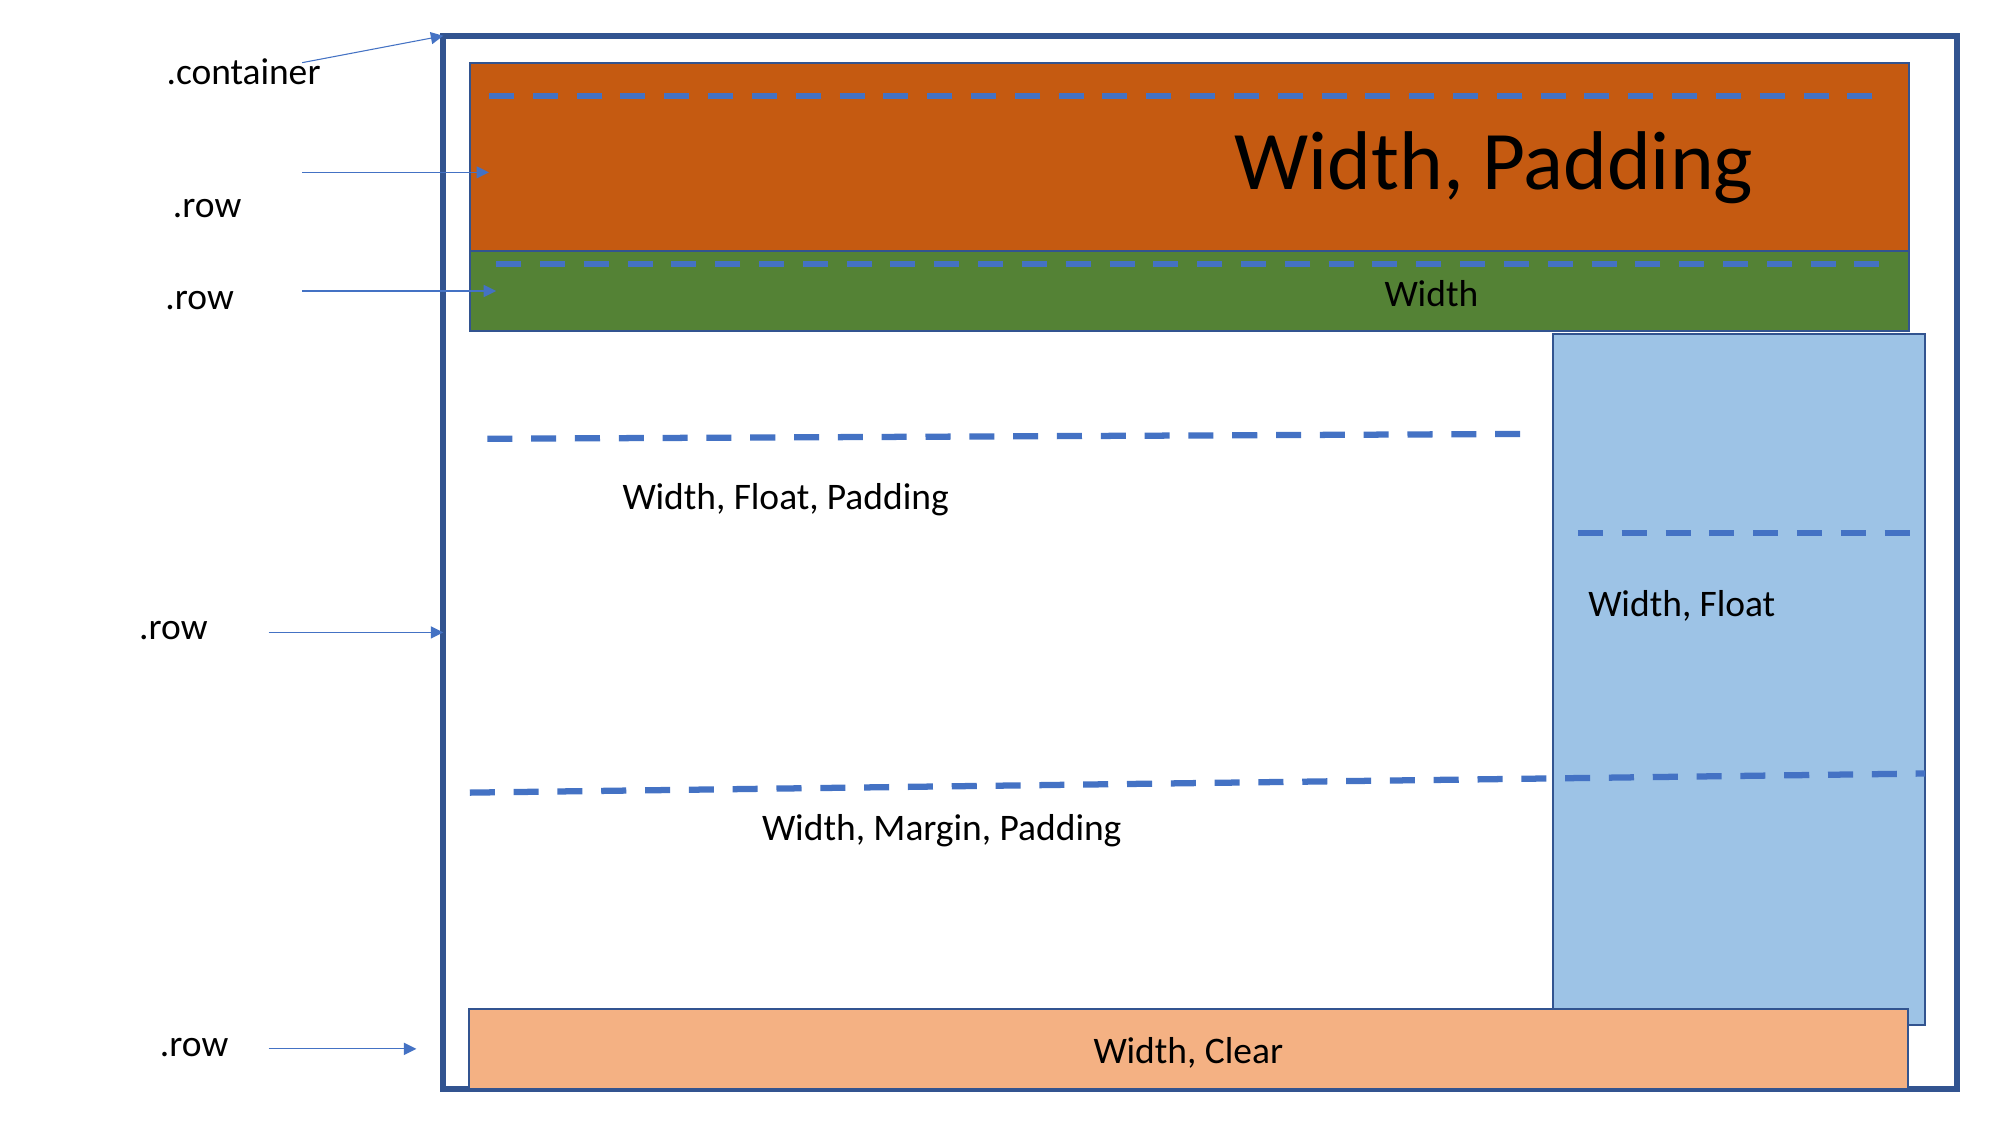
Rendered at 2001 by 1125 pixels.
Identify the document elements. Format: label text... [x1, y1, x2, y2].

text_box .row [158, 172, 303, 233]
text_box .container [151, 40, 336, 100]
text_box .row [124, 594, 269, 655]
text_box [302, 35, 444, 63]
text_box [443, 35, 1958, 1090]
text_box .row [150, 264, 295, 324]
text_box .row [145, 1011, 290, 1072]
